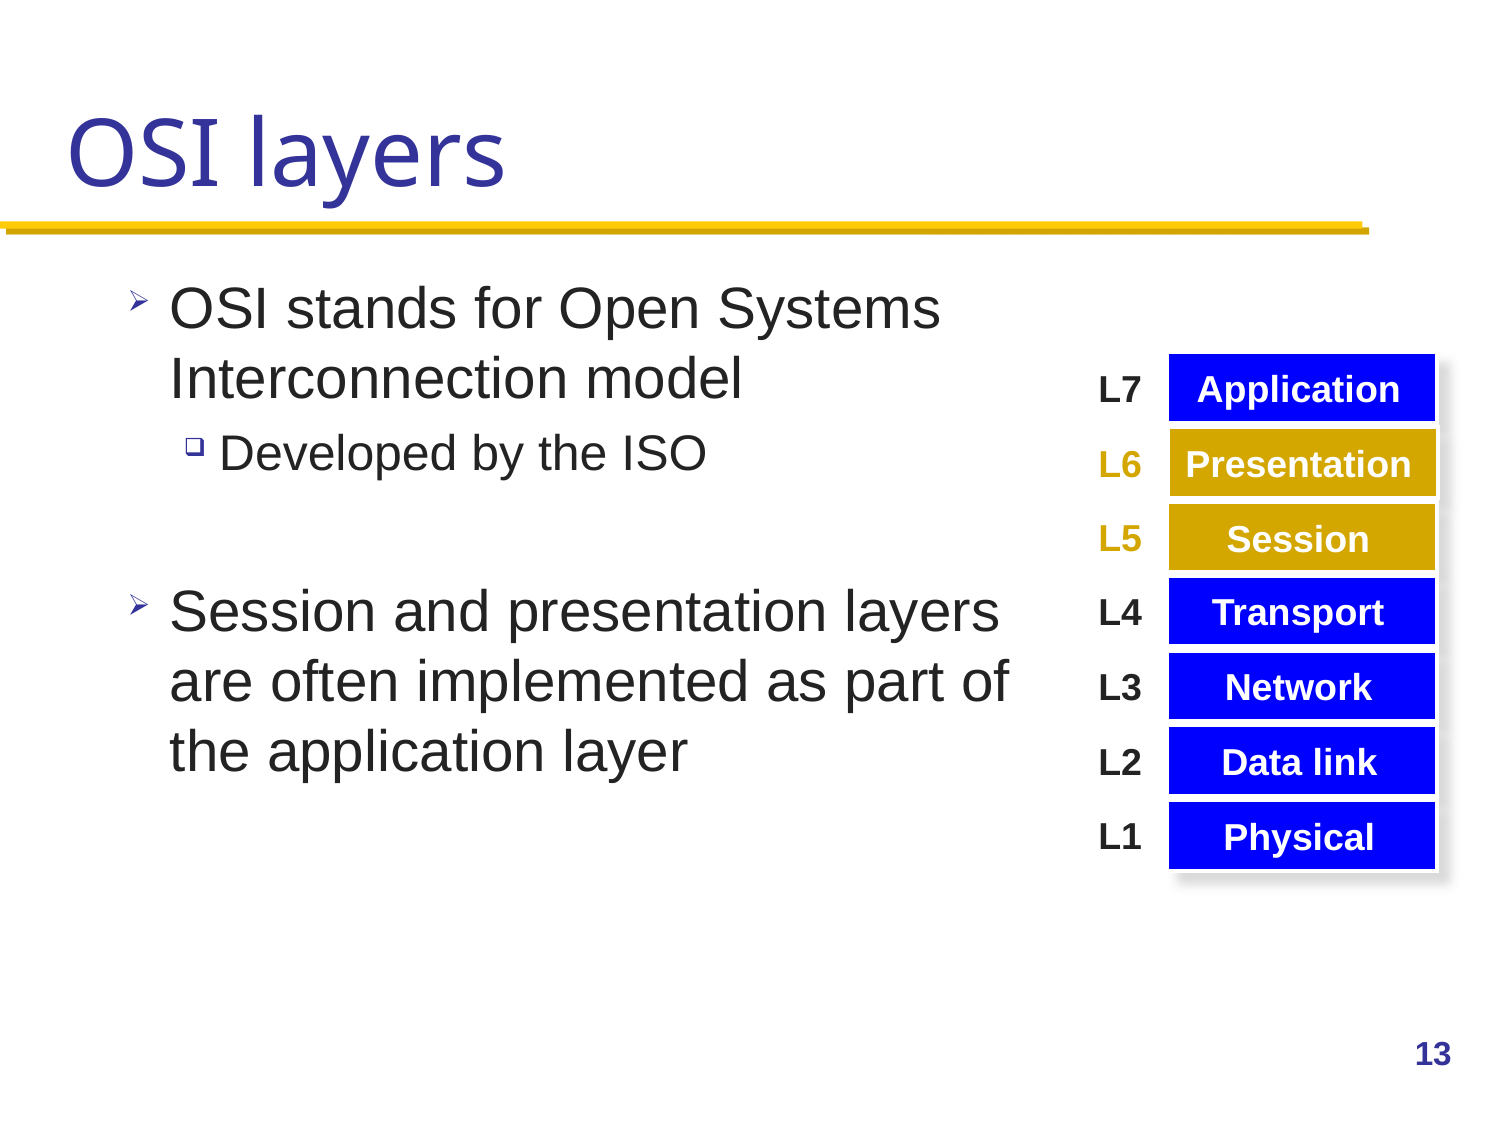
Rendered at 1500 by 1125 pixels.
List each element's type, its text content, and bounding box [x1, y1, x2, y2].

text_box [1166, 351, 1438, 424]
text_box [1166, 501, 1438, 573]
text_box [1166, 799, 1438, 872]
text_box Session [1218, 508, 1386, 566]
text_box L5 [1083, 506, 1158, 567]
text_box L3 [1083, 655, 1158, 716]
text_box [1167, 430, 1438, 499]
list OSI stands for Open Systems Interconnection model Developed by the ISO Session and presentation layers are often implemented as part of the application layer [112, 262, 1041, 988]
text_box L1 [1083, 805, 1158, 865]
text_box L4 [1083, 580, 1158, 641]
text_box L6 [1083, 432, 1158, 493]
text_box L7 [1083, 357, 1158, 417]
text_box Presentation [1176, 433, 1428, 492]
title OSI layers [49, 24, 1451, 213]
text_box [1166, 575, 1438, 647]
slide_number 13 [1400, 1025, 1500, 1100]
text_box L2 [1083, 730, 1158, 791]
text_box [1166, 650, 1438, 722]
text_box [1166, 724, 1438, 797]
